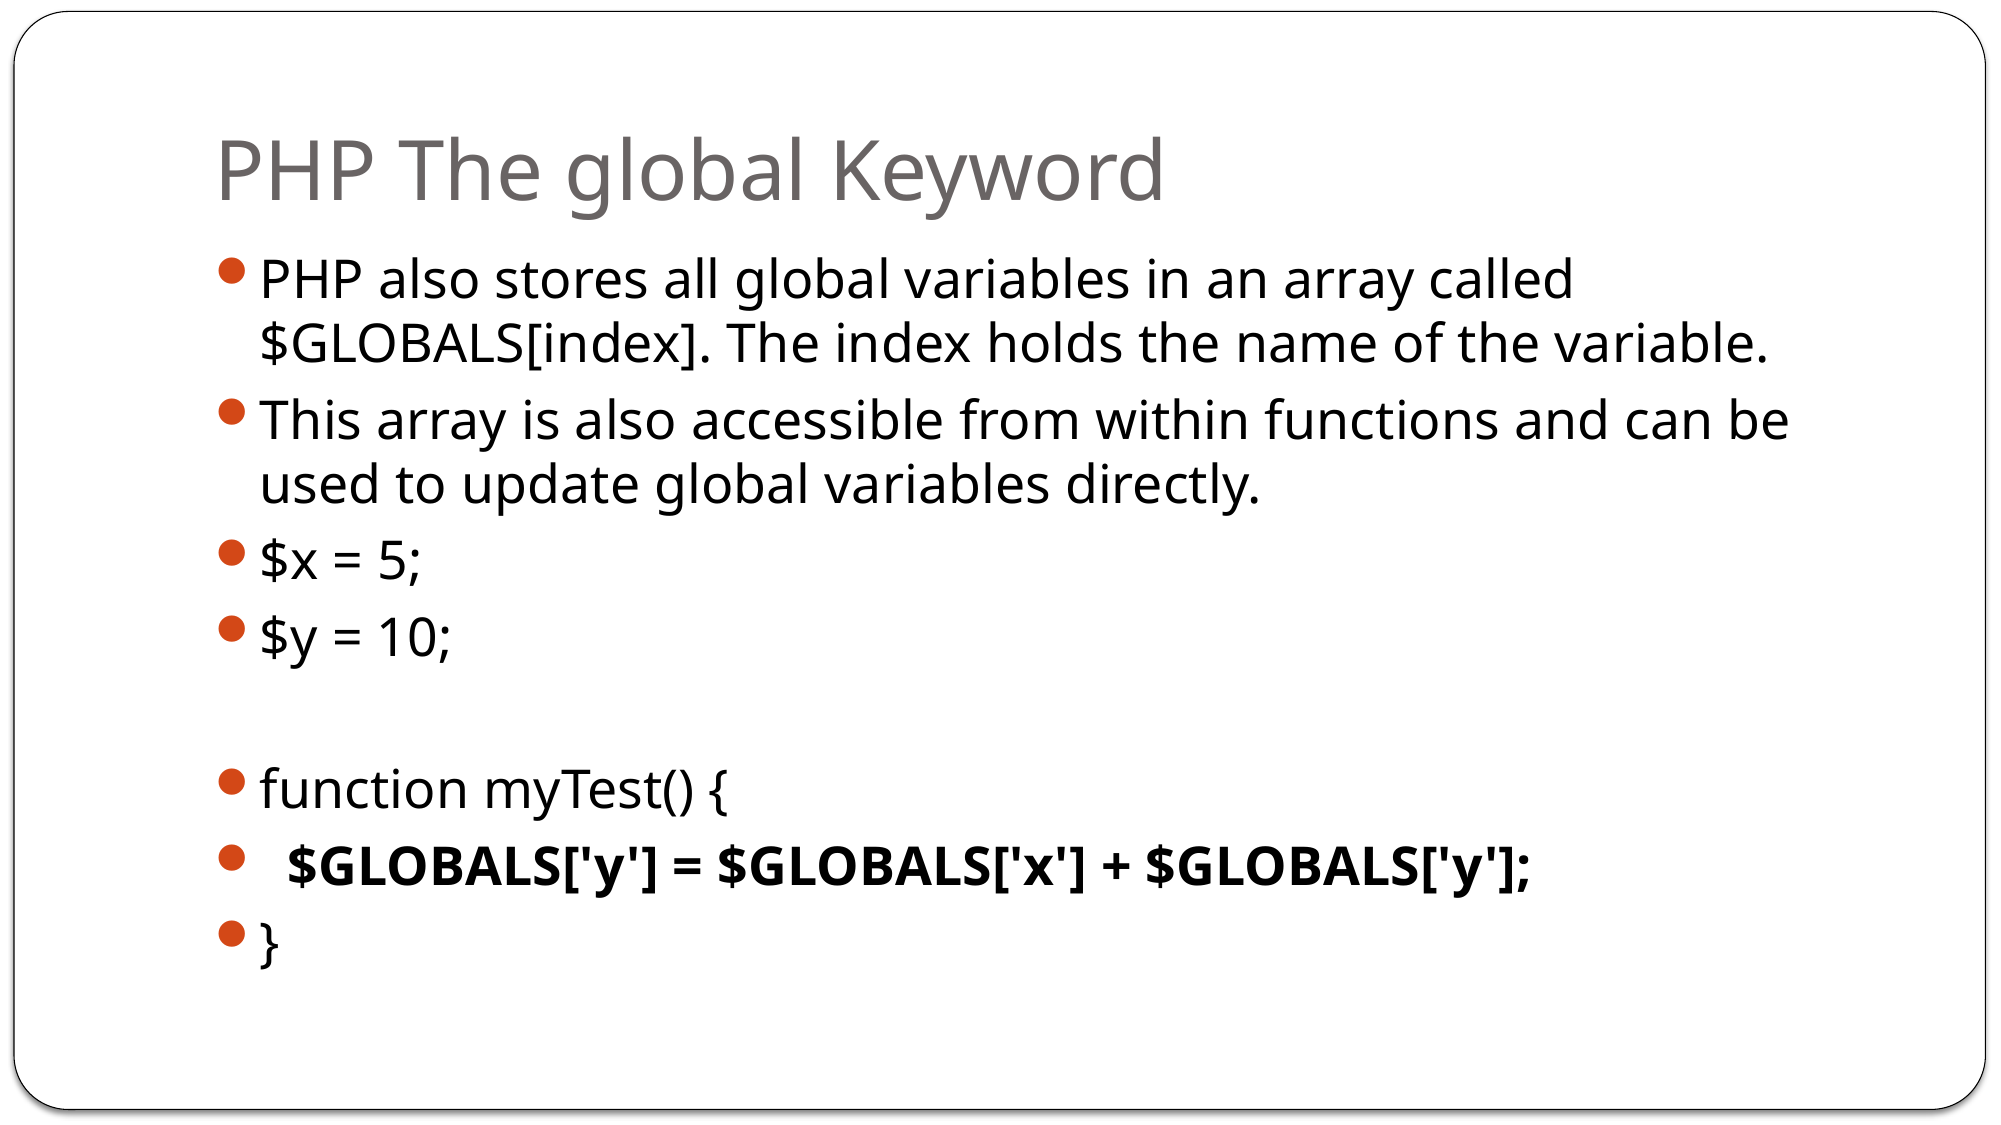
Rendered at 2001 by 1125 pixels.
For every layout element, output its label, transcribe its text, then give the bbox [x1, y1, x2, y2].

list PHP also stores all global variables in an array called $GLOBALS[index]. The index holds the name of the variable. This array is also accessible from within functions and can be used to update global variables directly. $x = 5; $y = 10; function myTest() { $GLOBALS['y'] = $GLOBALS['x'] + $GLOBALS['y']; } [200, 237, 1900, 988]
title PHP The global Keyword [200, 45, 1900, 233]
